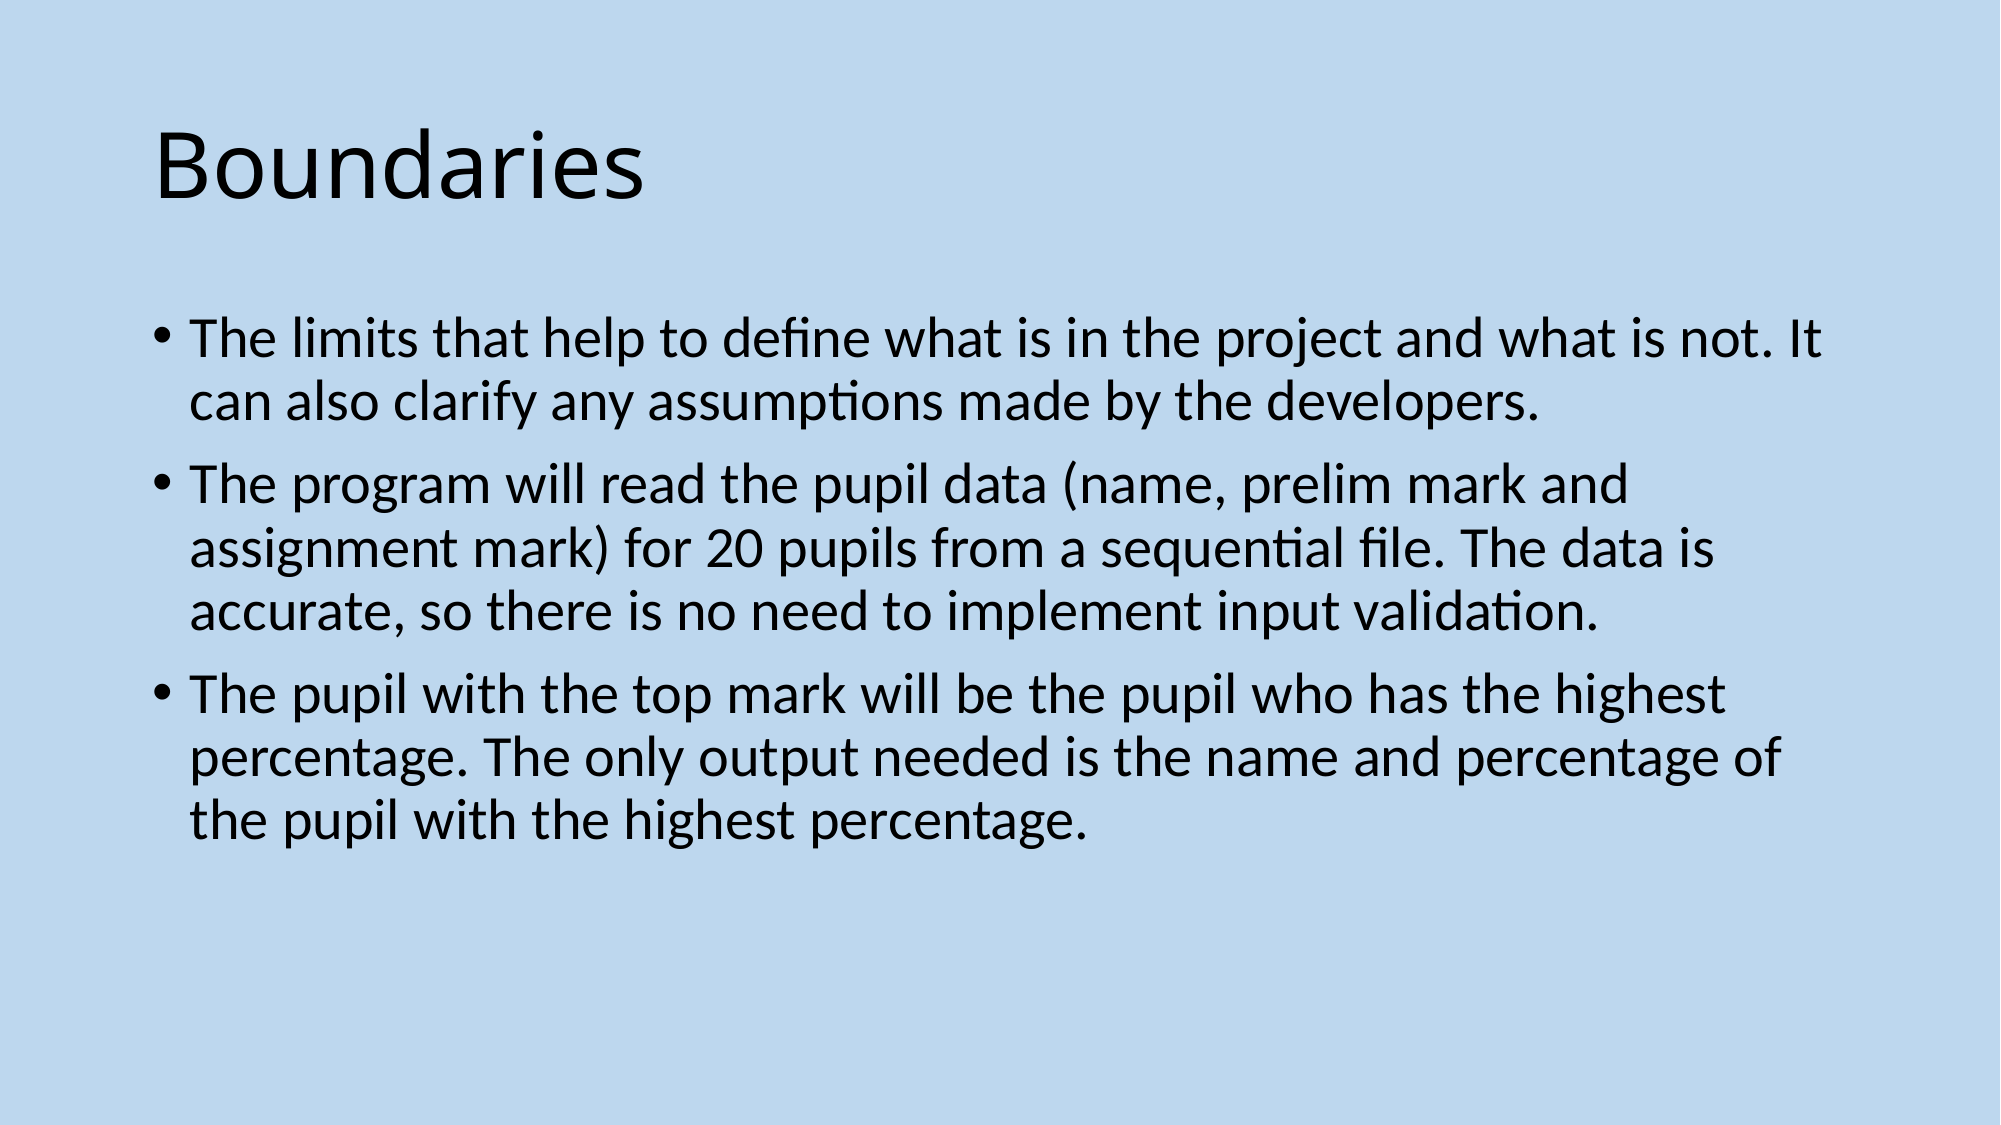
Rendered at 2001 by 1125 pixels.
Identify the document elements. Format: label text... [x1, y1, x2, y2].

list The limits that help to define what is in the project and what is not. It can also clarify any assumptions made by the developers. The program will read the pupil data (name, prelim mark and assignment mark) for 20 pupils from a sequential file. The data is accurate, so there is no need to implement input validation. The pupil with the top mark will be the pupil who has the highest percentage. The only output needed is the name and percentage of the pupil with the highest percentage. [137, 299, 1863, 1014]
title Boundaries [137, 59, 1863, 278]
